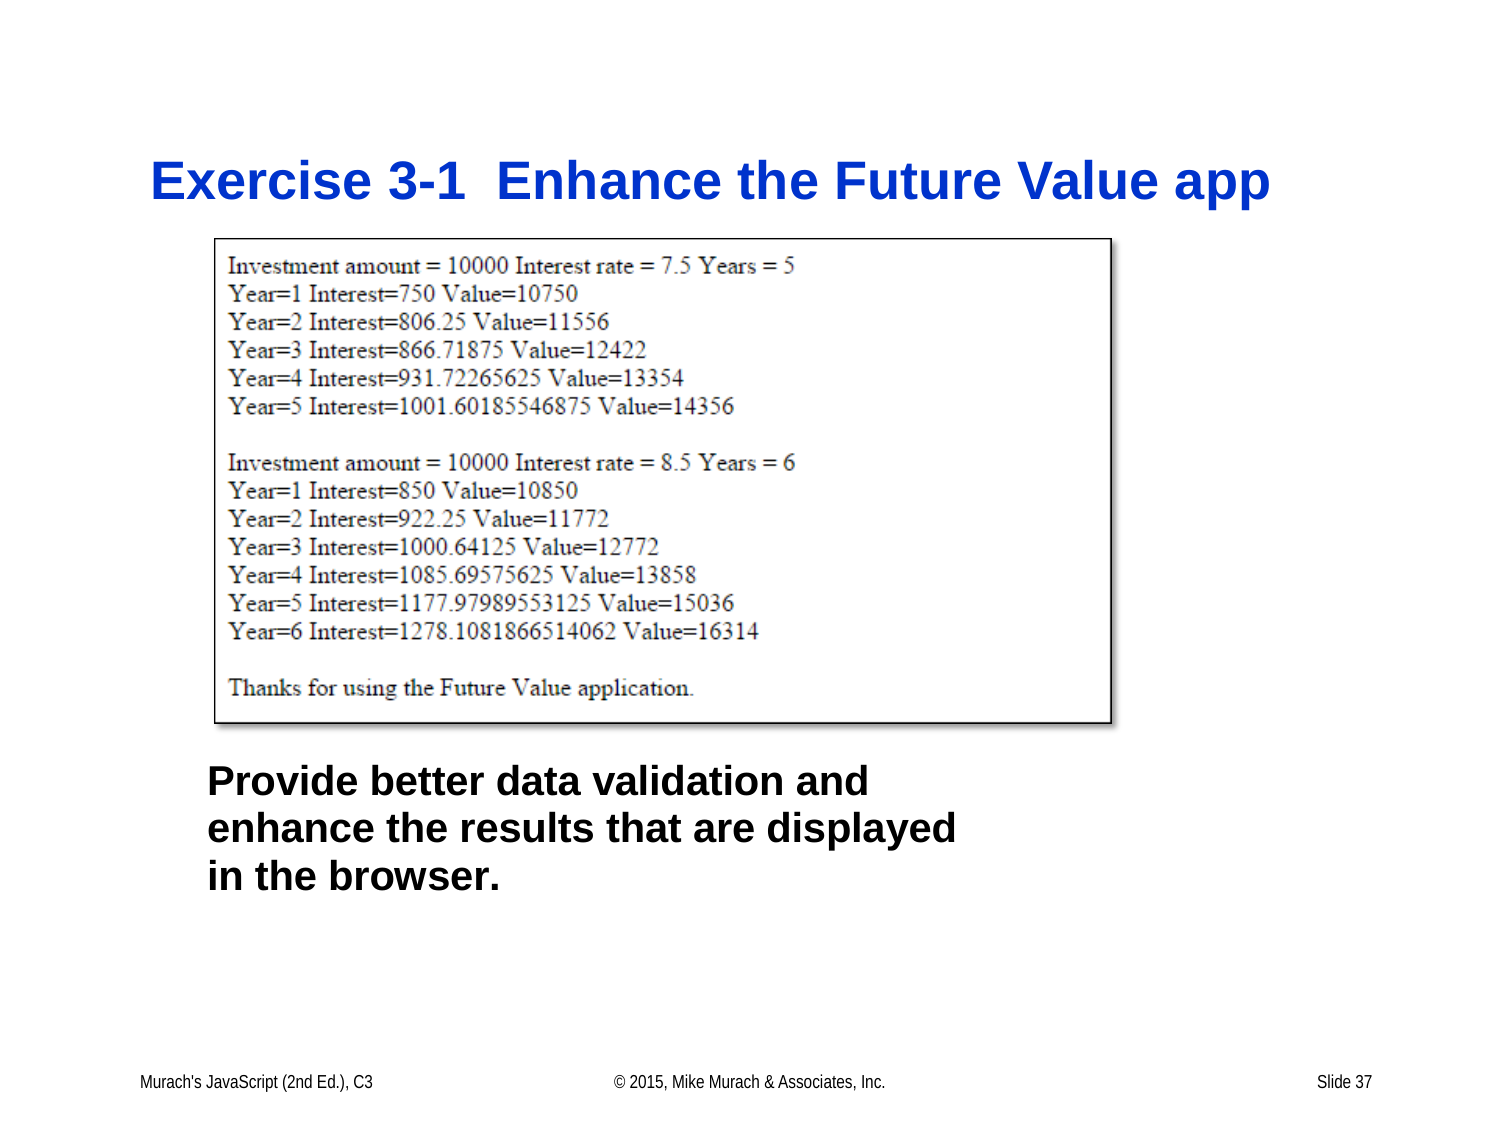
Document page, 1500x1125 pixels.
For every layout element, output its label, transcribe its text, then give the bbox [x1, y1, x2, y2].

title Exercise 3-1 Enhance the Future Value app [150, 145, 1350, 211]
slide_number Murach's JavaScript (2nd Ed.), C3 [125, 1025, 450, 1100]
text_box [149, 224, 1357, 913]
slide_number Slide 37 [1074, 1025, 1388, 1100]
footer © 2015, Mike Murach & Associates, Inc. [474, 1025, 1025, 1100]
